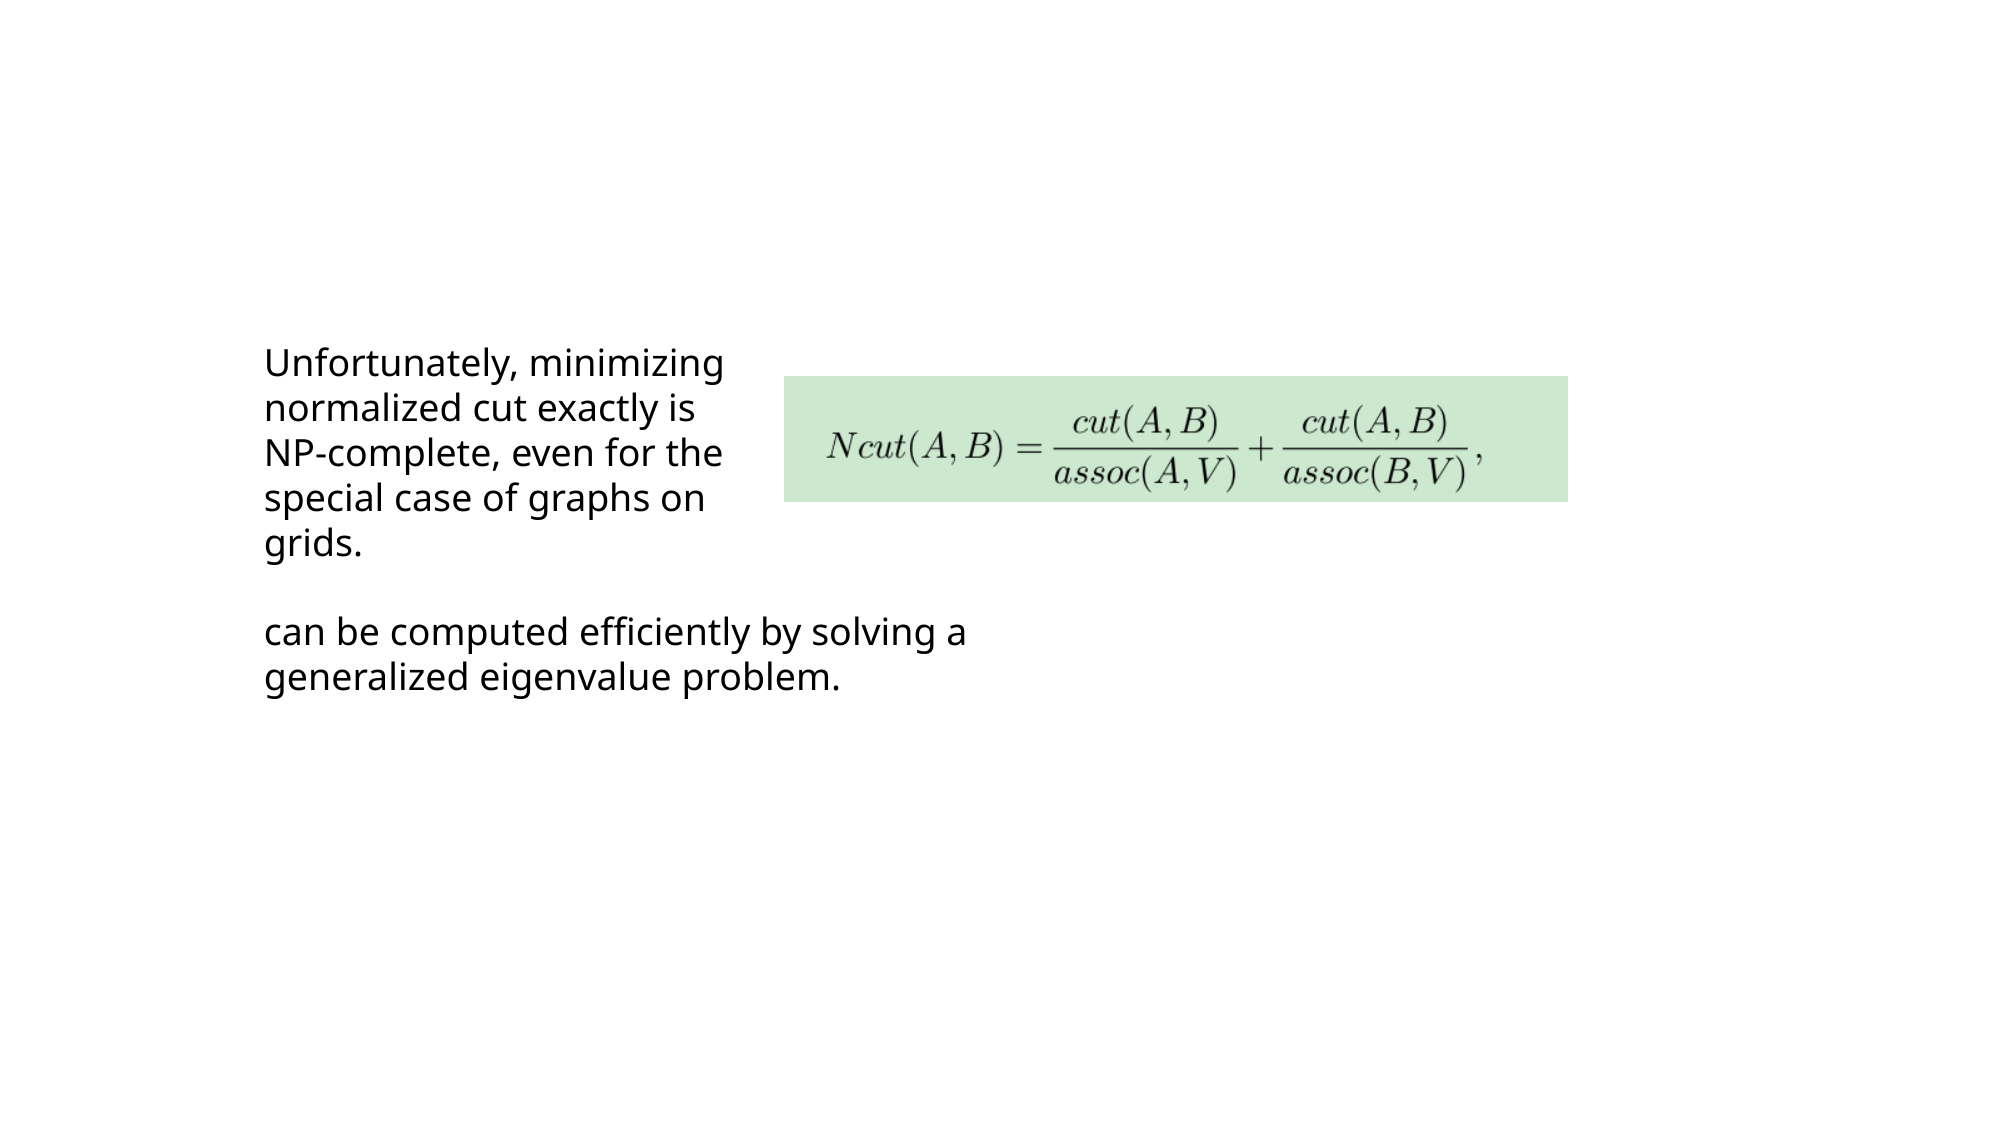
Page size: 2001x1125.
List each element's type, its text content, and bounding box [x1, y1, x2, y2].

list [784, 376, 1568, 502]
text_box Unfortunately, minimizing normalized cut exactly is NP-complete, even for the special case of graphs on grids. [249, 331, 767, 572]
text_box can be computed efficiently by solving a generalized eigenvalue problem. [249, 600, 1165, 706]
